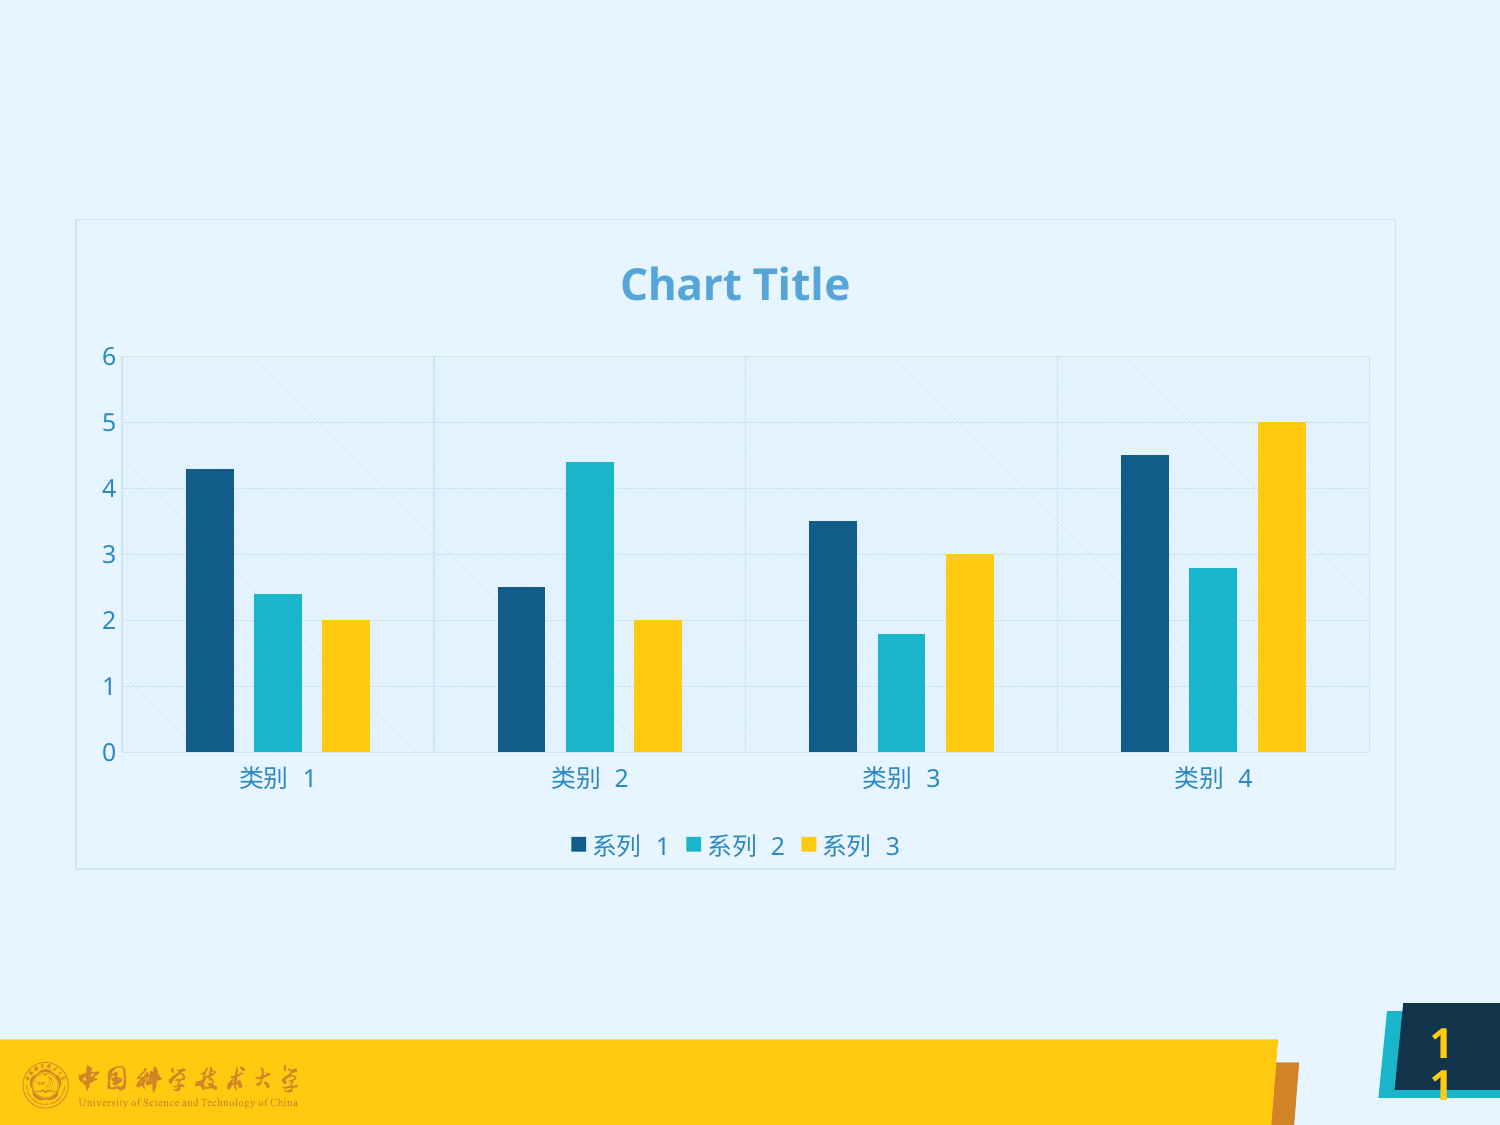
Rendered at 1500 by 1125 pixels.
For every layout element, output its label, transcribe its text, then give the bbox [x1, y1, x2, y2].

chart [74, 218, 1397, 870]
slide_number 11 [1414, 1007, 1491, 1084]
